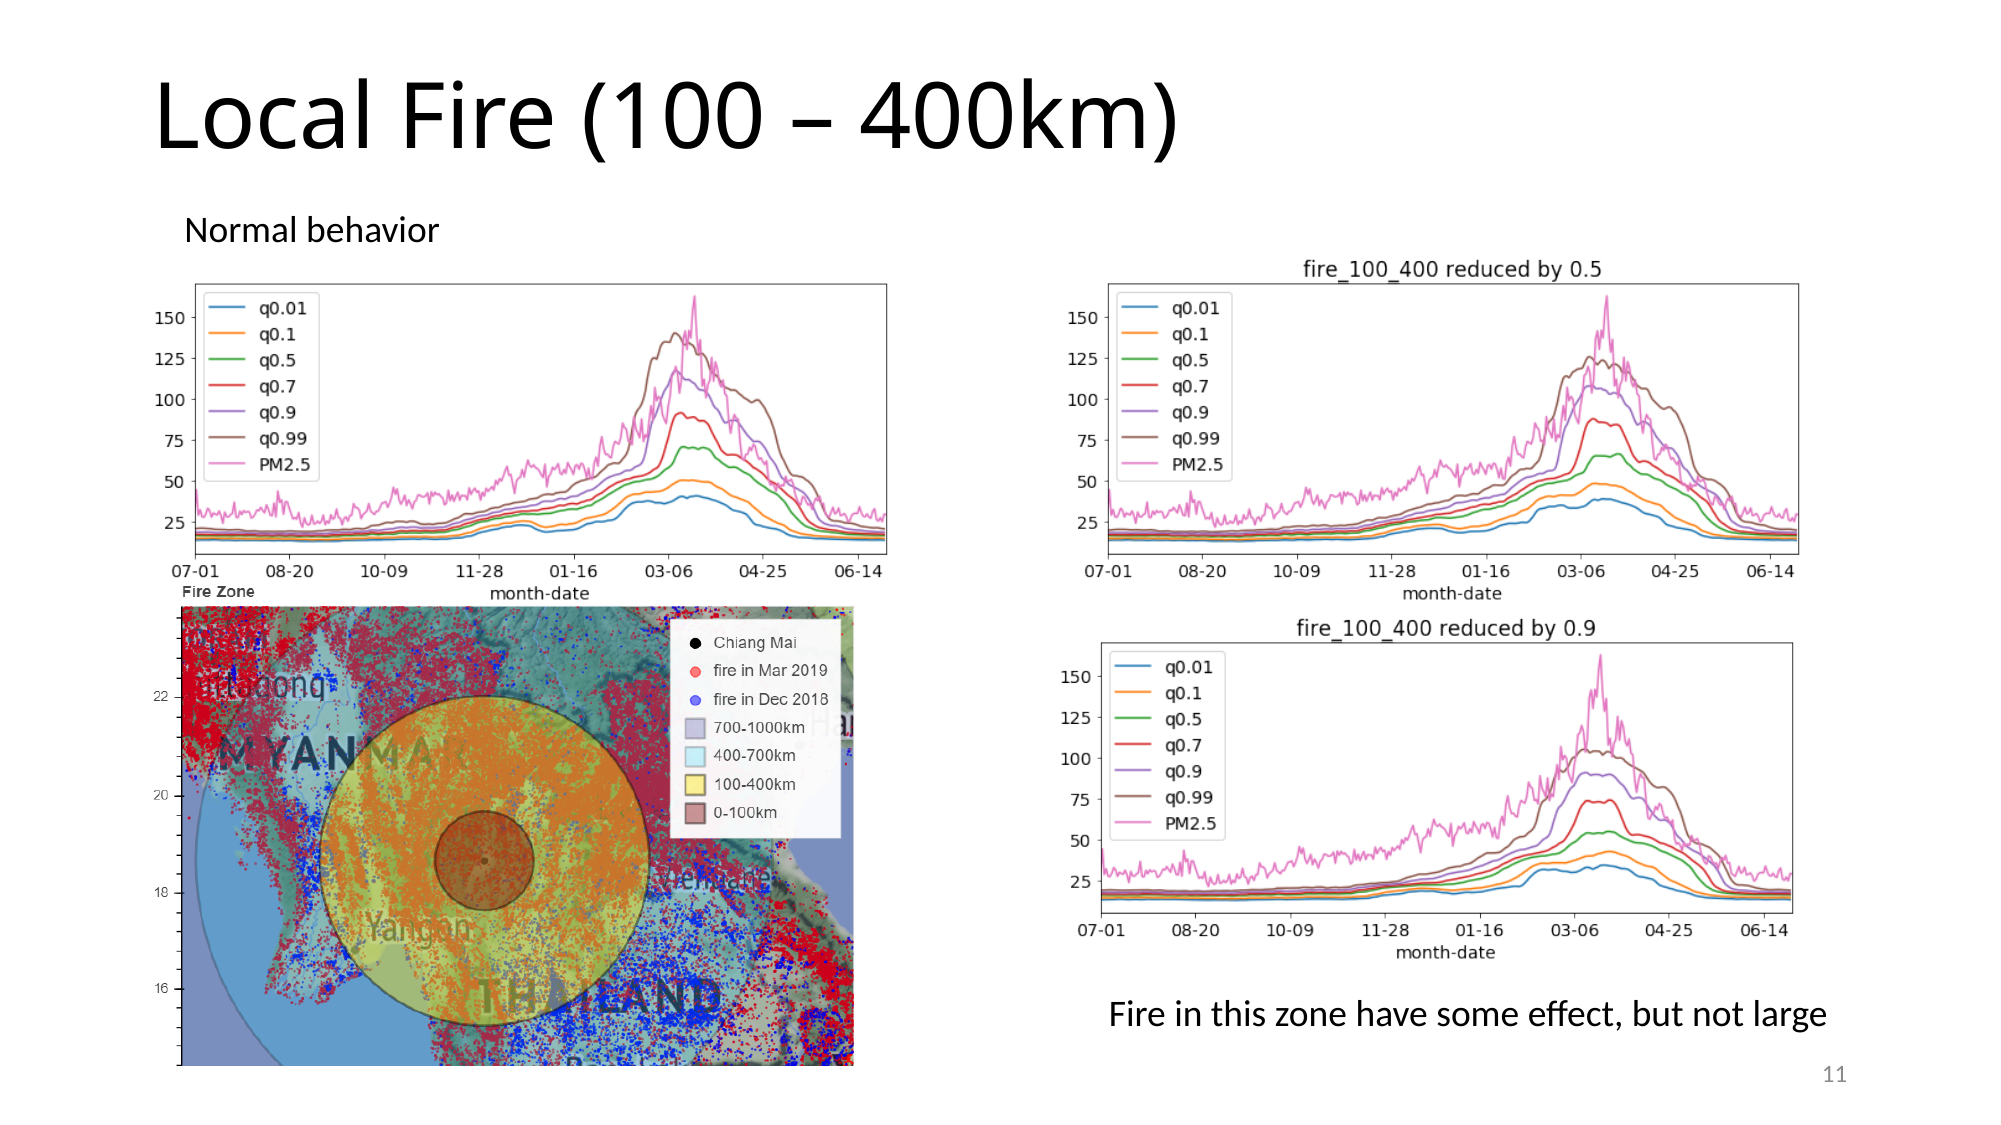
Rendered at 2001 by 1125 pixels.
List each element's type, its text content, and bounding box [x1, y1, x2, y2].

picture [1050, 251, 1807, 970]
picture [144, 276, 895, 1066]
title Local Fire (100 – 400km) [137, 59, 1863, 178]
text_box Fire in this zone have some effect, but not large [1094, 982, 1844, 1042]
text_box Normal behavior [169, 198, 456, 258]
slide_number 11 [1412, 1042, 1863, 1103]
